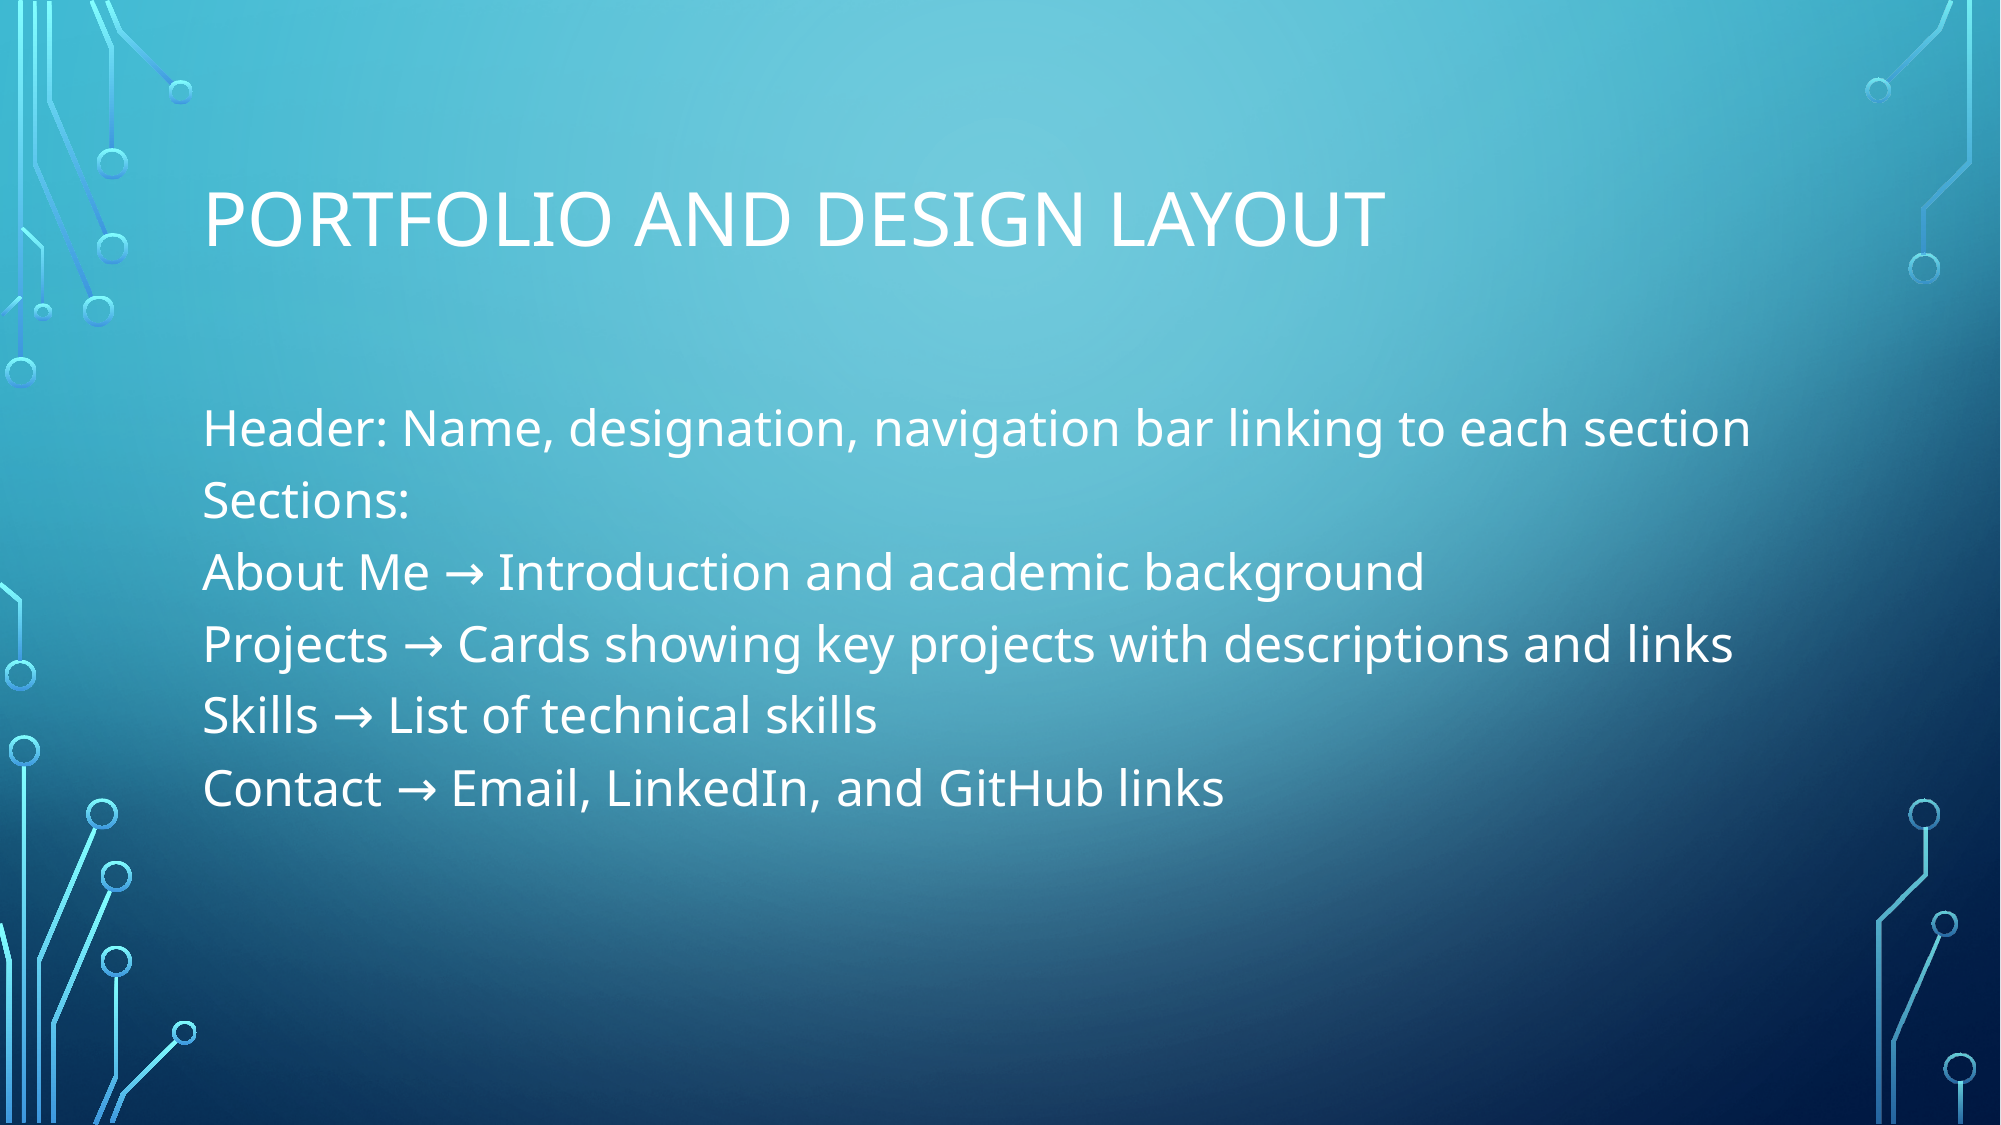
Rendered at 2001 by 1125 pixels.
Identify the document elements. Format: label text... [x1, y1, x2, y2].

list Header: Name, designation, navigation bar linking to each section Sections: About Me → Introduction and academic background Projects → Cards showing key projects with descriptions and links Skills → List of technical skills Contact → Email, LinkedIn, and GitHub links [187, 369, 1813, 1037]
title Portfolio and design layout [187, 101, 1813, 344]
